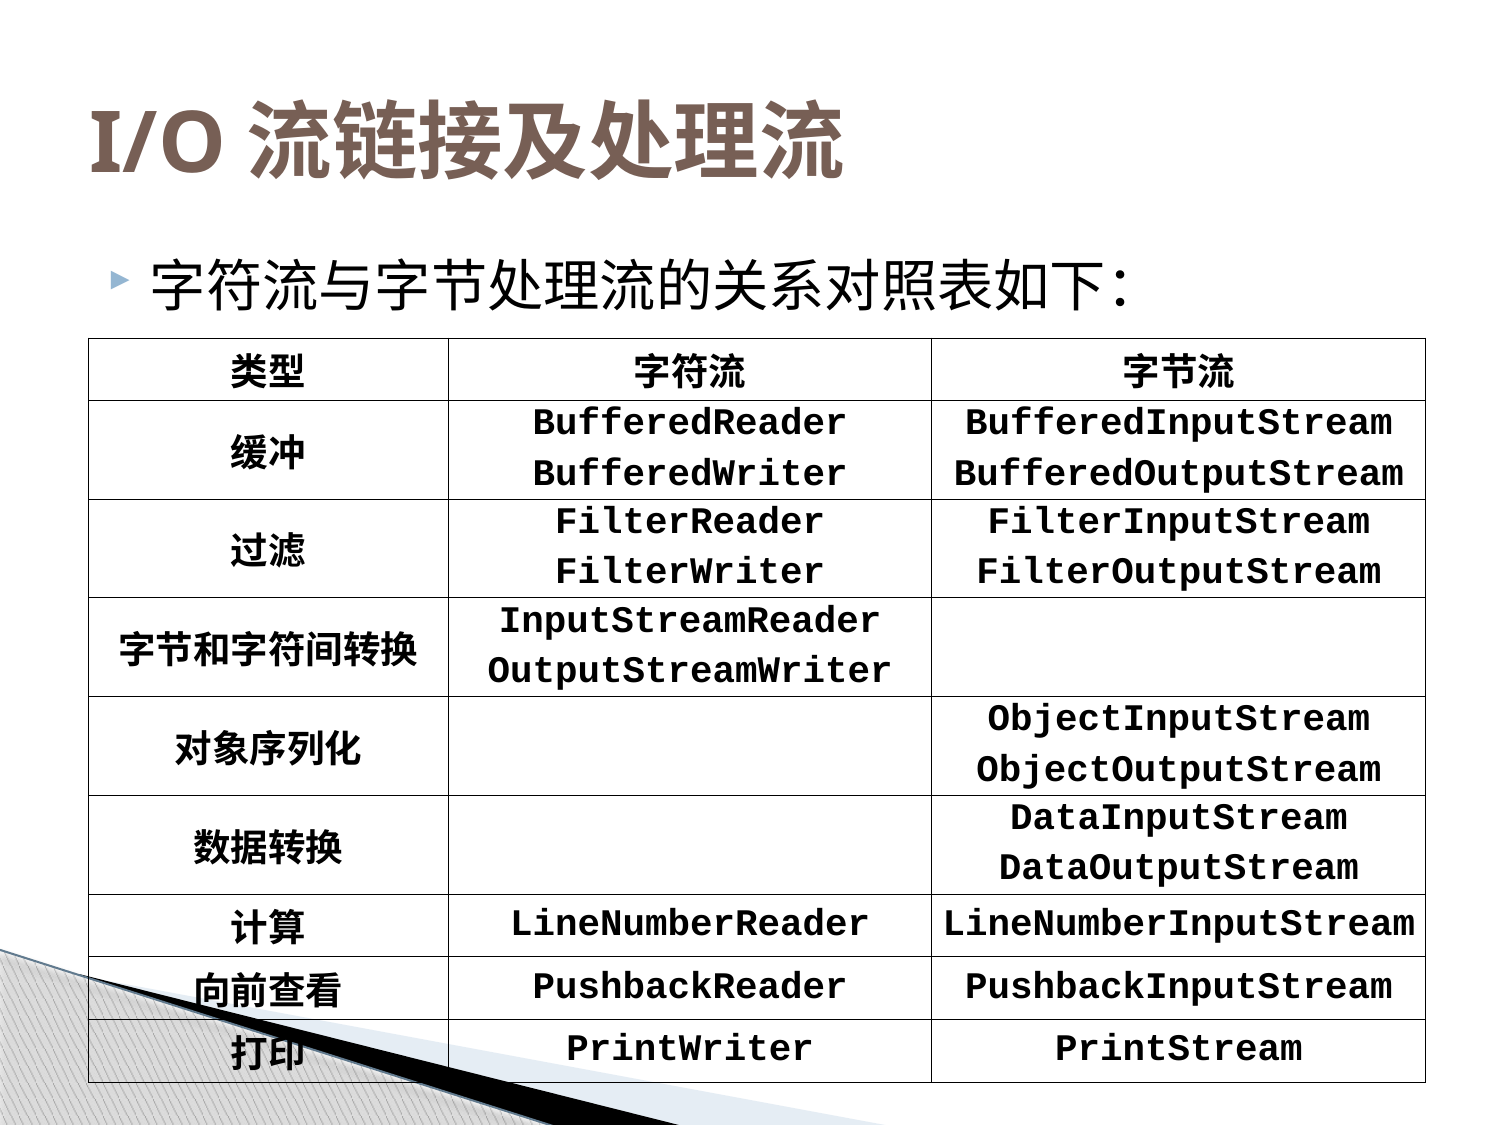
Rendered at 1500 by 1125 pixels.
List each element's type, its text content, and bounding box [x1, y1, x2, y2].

table_cell 过滤 [89, 500, 448, 597]
table_cell InputStreamReader OutputStreamWriter [449, 598, 931, 696]
table_header 类型 [89, 339, 448, 400]
title I/O流链接及处理流 [75, 45, 1425, 233]
table_cell 数据转换 [89, 796, 448, 894]
table_cell [449, 796, 931, 894]
table_cell LineNumberReader [449, 895, 931, 956]
table_cell DataInputStream DataOutputStream [932, 796, 1425, 894]
table_cell 计算 [89, 895, 448, 956]
table_cell LineNumberInputStream [932, 895, 1425, 956]
table_cell [932, 598, 1425, 696]
table_cell 向前查看 [89, 957, 448, 1019]
table_cell BufferedInputStream BufferedOutputStream [932, 401, 1425, 499]
table_cell [449, 697, 931, 795]
table_cell BufferedReader BufferedWriter [449, 401, 931, 499]
list 字符流与字节处理流的关系对照表如下： [75, 243, 1425, 986]
table_cell PrintWriter [449, 1020, 931, 1082]
table_cell 缓冲 [89, 401, 448, 499]
table_cell PrintStream [932, 1020, 1425, 1082]
table_cell 对象序列化 [89, 697, 448, 795]
table_cell 字节和字符间转换 [89, 598, 448, 696]
table_cell 打印 [89, 1020, 448, 1082]
table_cell ObjectInputStream ObjectOutputStream [932, 697, 1425, 795]
table_header 字符流 [449, 339, 931, 400]
table_cell FilterInputStream FilterOutputStream [932, 500, 1425, 597]
table_header 字节流 [932, 339, 1425, 400]
table_cell FilterReader FilterWriter [449, 500, 931, 597]
table_cell PushbackInputStream [932, 957, 1425, 1019]
table_cell PushbackReader [449, 957, 931, 1019]
